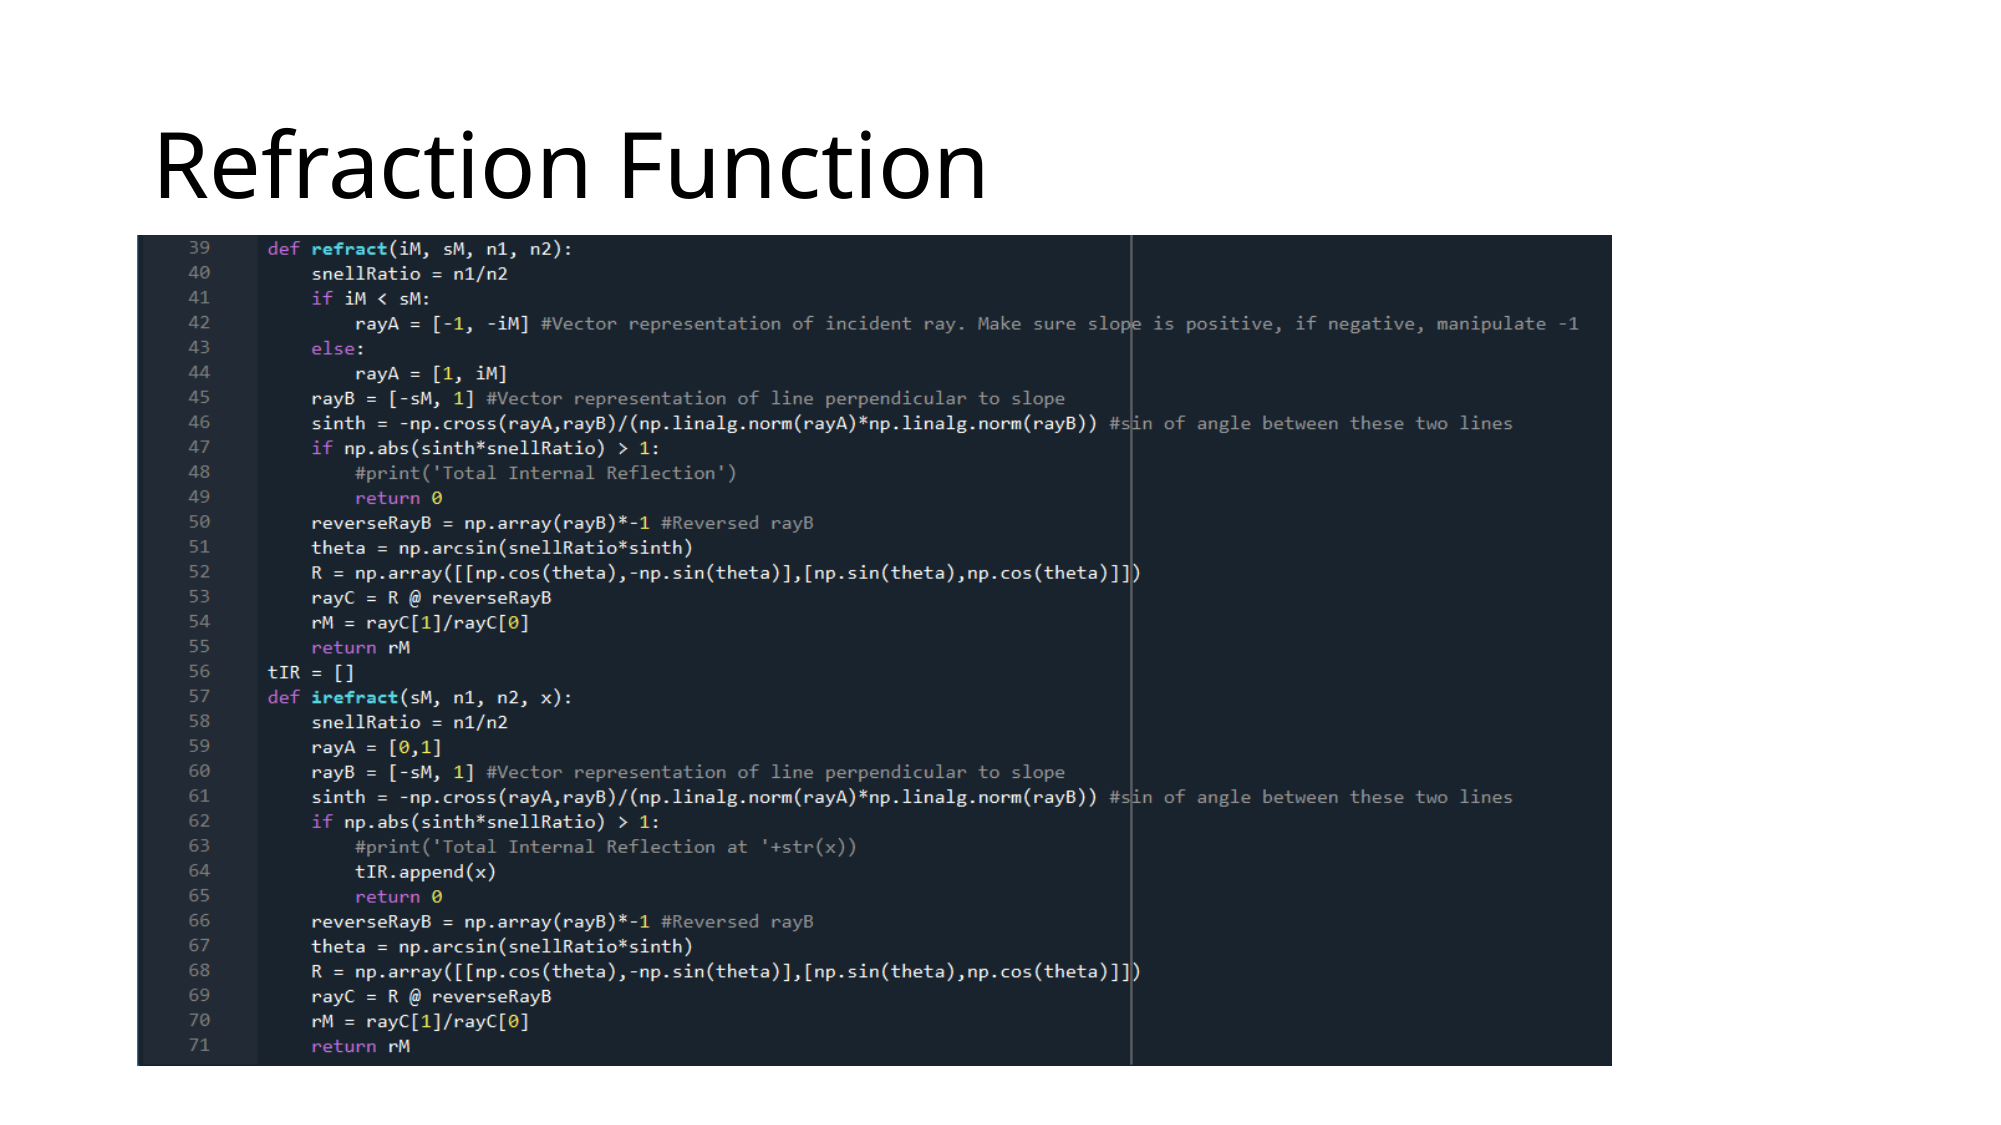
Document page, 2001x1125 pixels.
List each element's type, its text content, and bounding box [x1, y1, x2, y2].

picture [136, 234, 1613, 1066]
title Refraction Function [137, 59, 1863, 278]
